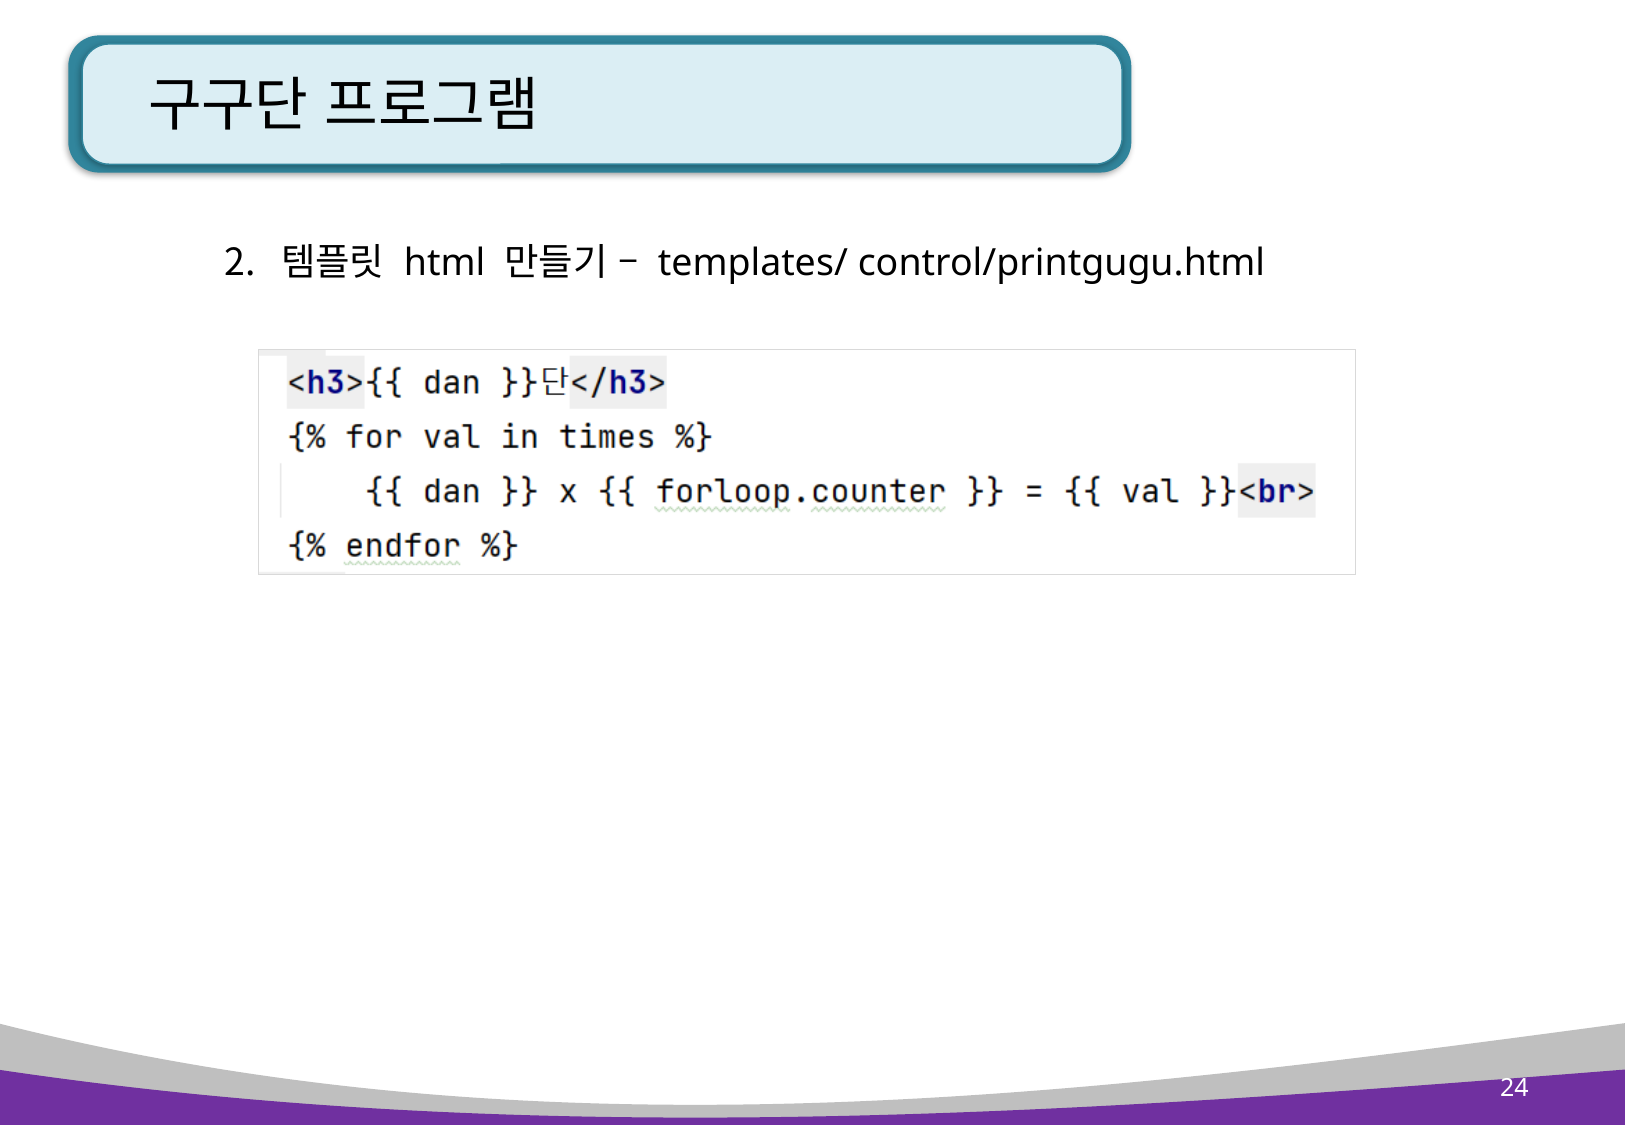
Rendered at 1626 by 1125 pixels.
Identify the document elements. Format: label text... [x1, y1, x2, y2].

picture [258, 349, 1356, 575]
title 구구단 프로그램 [103, 32, 1121, 173]
slide_number 24 [1452, 1058, 1544, 1119]
text_box 템플릿 html 만들기 – templates/ control/printgugu.html [210, 230, 1297, 290]
